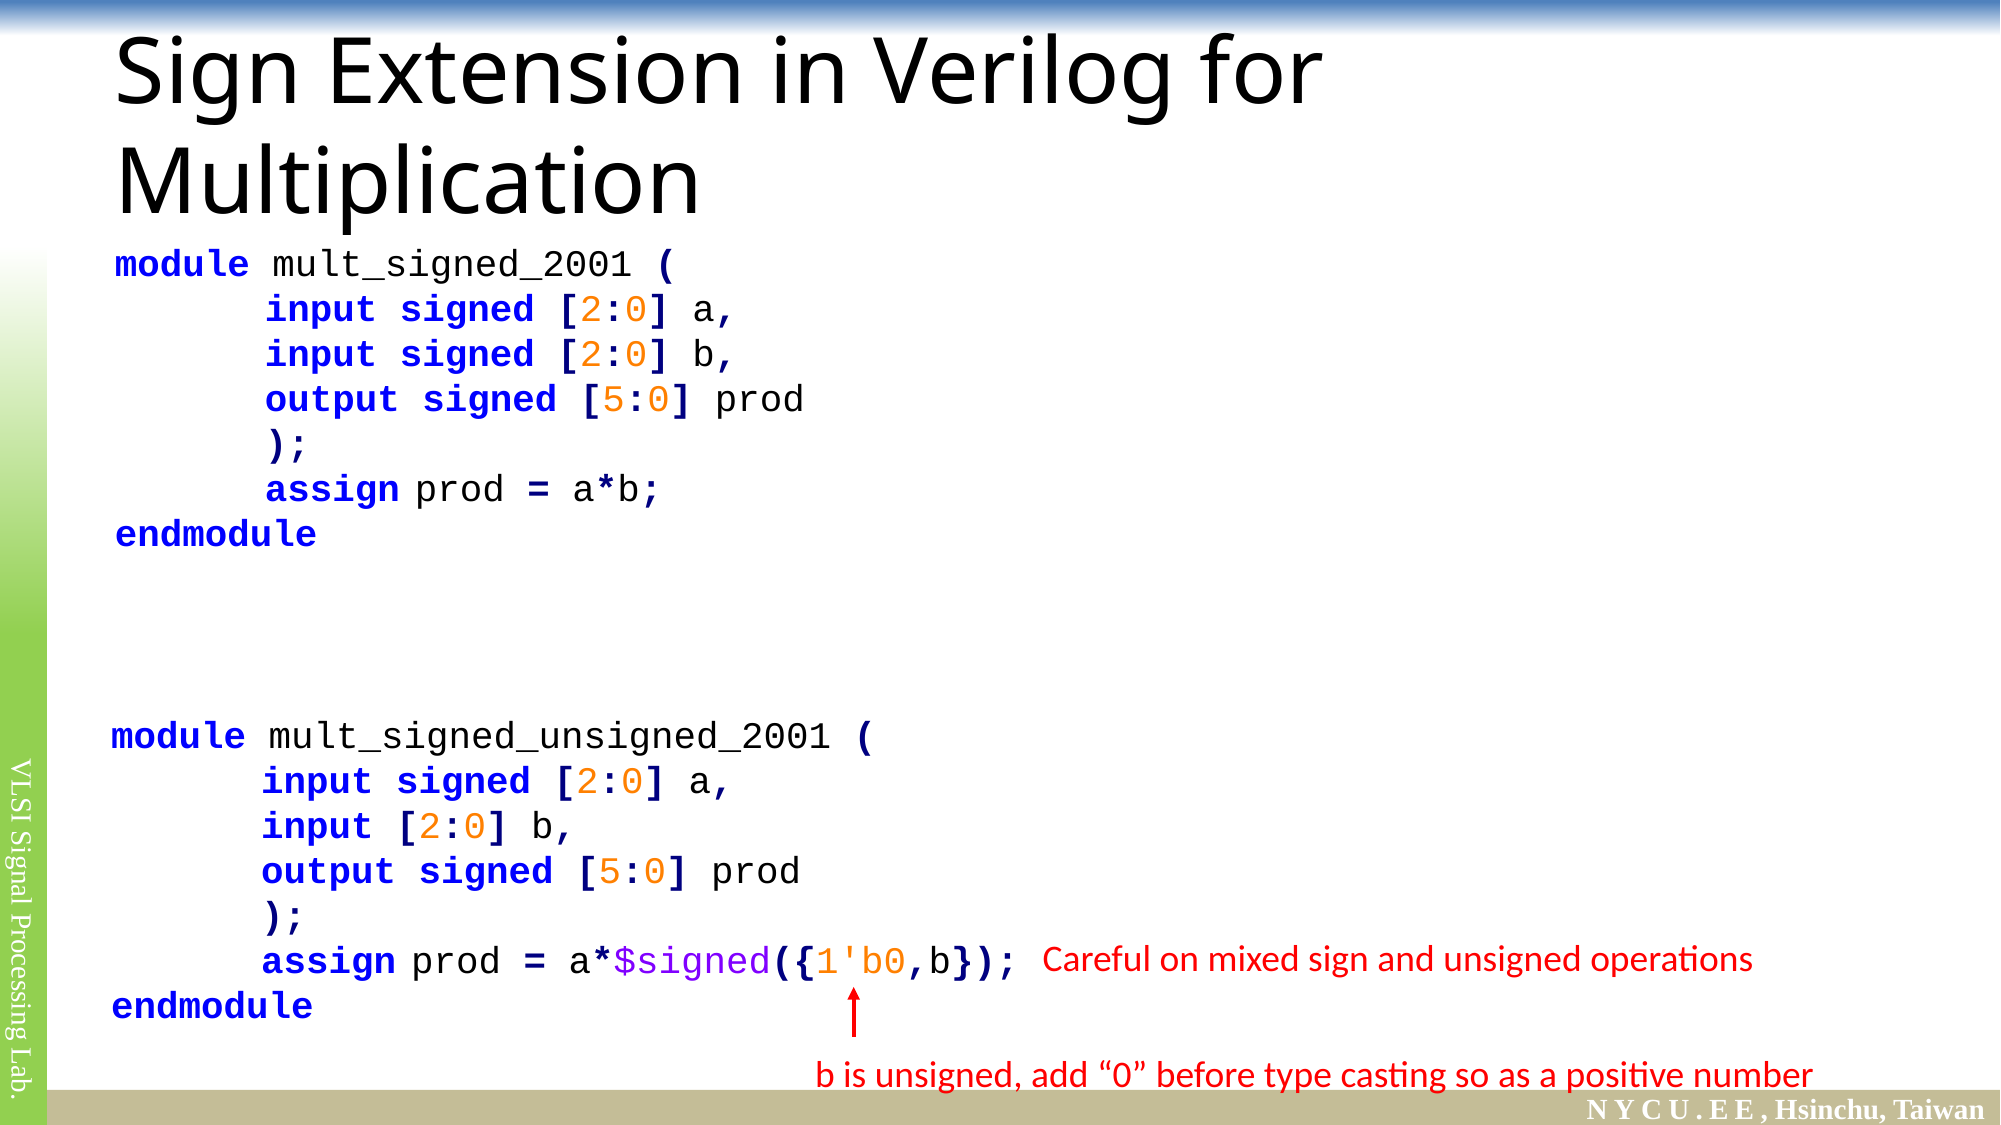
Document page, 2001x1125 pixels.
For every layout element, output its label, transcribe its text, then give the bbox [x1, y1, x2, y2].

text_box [794, 986, 1837, 1104]
text_box module mult_signed_2001 ( input signed [2:0] a, input signed [2:0] b, output signed [5:0] prod ); assign prod = a*b; endmodule [99, 231, 1100, 562]
text_box module mult_signed_unsigned_2001 ( input signed [2:0] a, input [2:0] b, output signed [5:0] prod ); assign prod = a*$signed({1'b0,b}); endmodule [96, 703, 1097, 1034]
title Sign Extension in Verilog for Multiplication [99, 44, 1901, 200]
text_box Careful on mixed sign and unsigned operations [1027, 926, 1770, 985]
